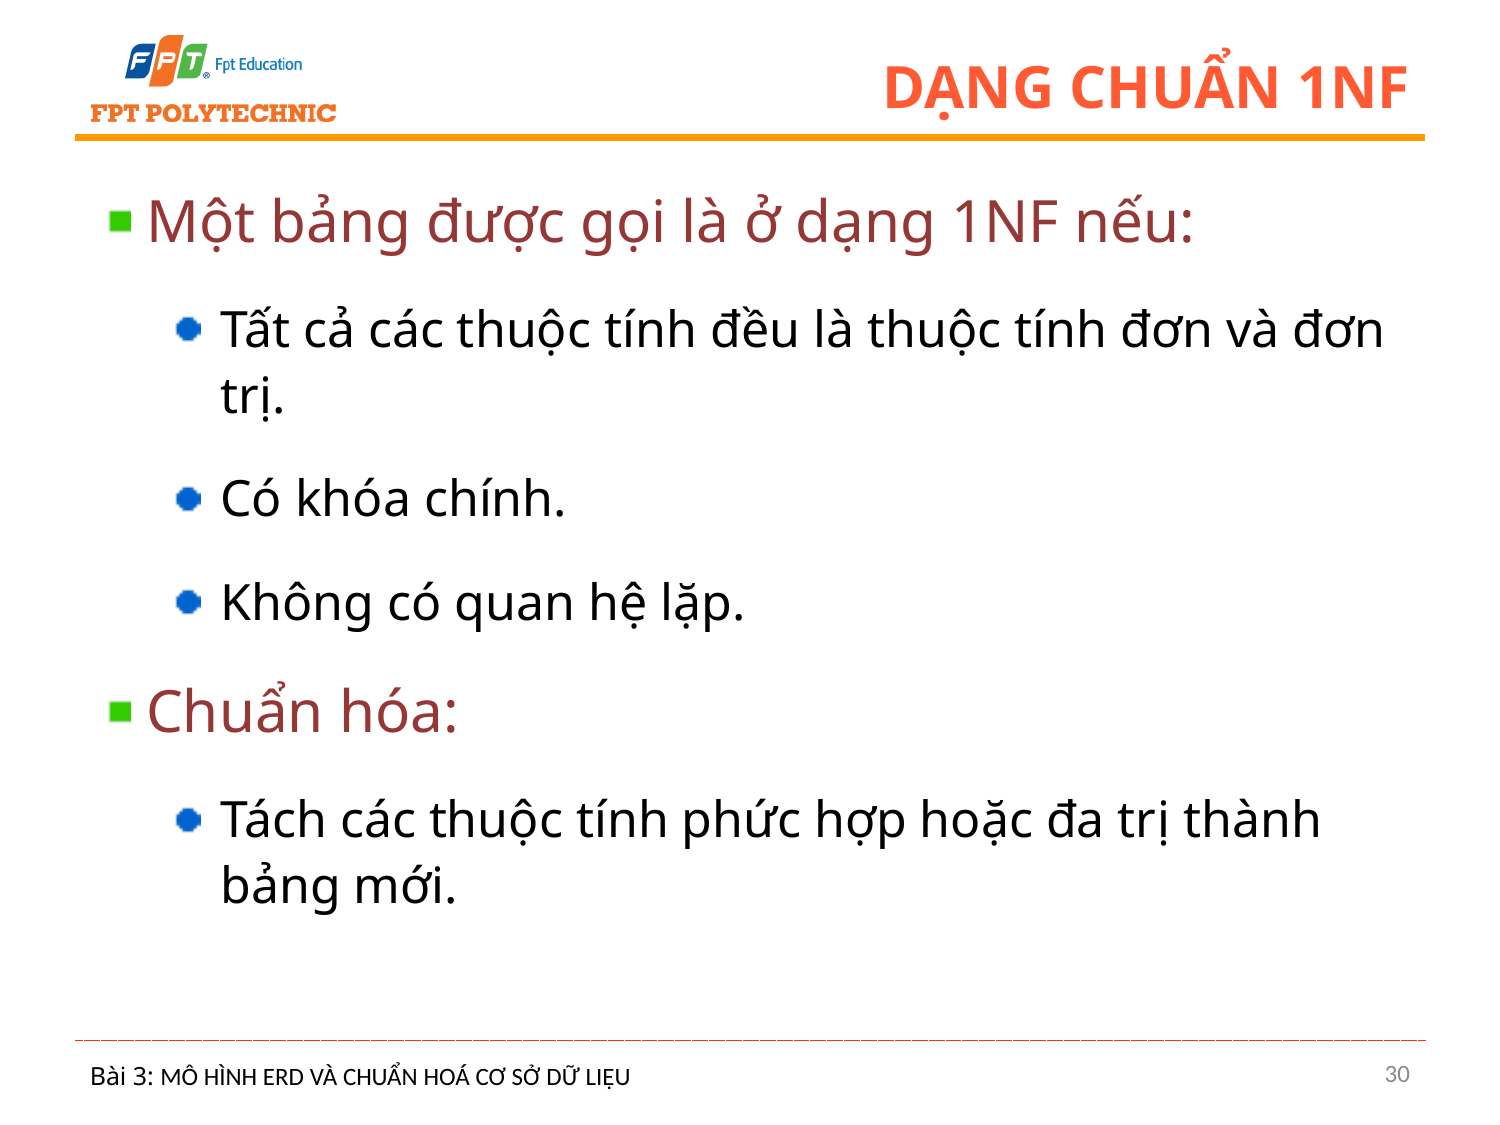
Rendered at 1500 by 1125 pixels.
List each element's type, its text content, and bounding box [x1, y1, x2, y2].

picture [91, 35, 338, 122]
picture [165, 309, 201, 345]
title Dạng chuẩn 1NF [337, 45, 1425, 125]
picture [90, 689, 131, 730]
picture [165, 582, 201, 618]
slide_number 30 [1074, 1042, 1425, 1103]
picture [165, 479, 201, 515]
picture [90, 198, 131, 240]
list Một bảng được gọi là ở dạng 1NF nếu: Tất cả các thuộc tính đều là thuộc tính đơn và đơn trị. Có khóa chính. Không có quan hệ lặp. Chuẩn hóa: Tách các thuộc tính phức hợp hoặc đa trị thành bảng mới. [75, 162, 1425, 1025]
picture [165, 800, 201, 836]
